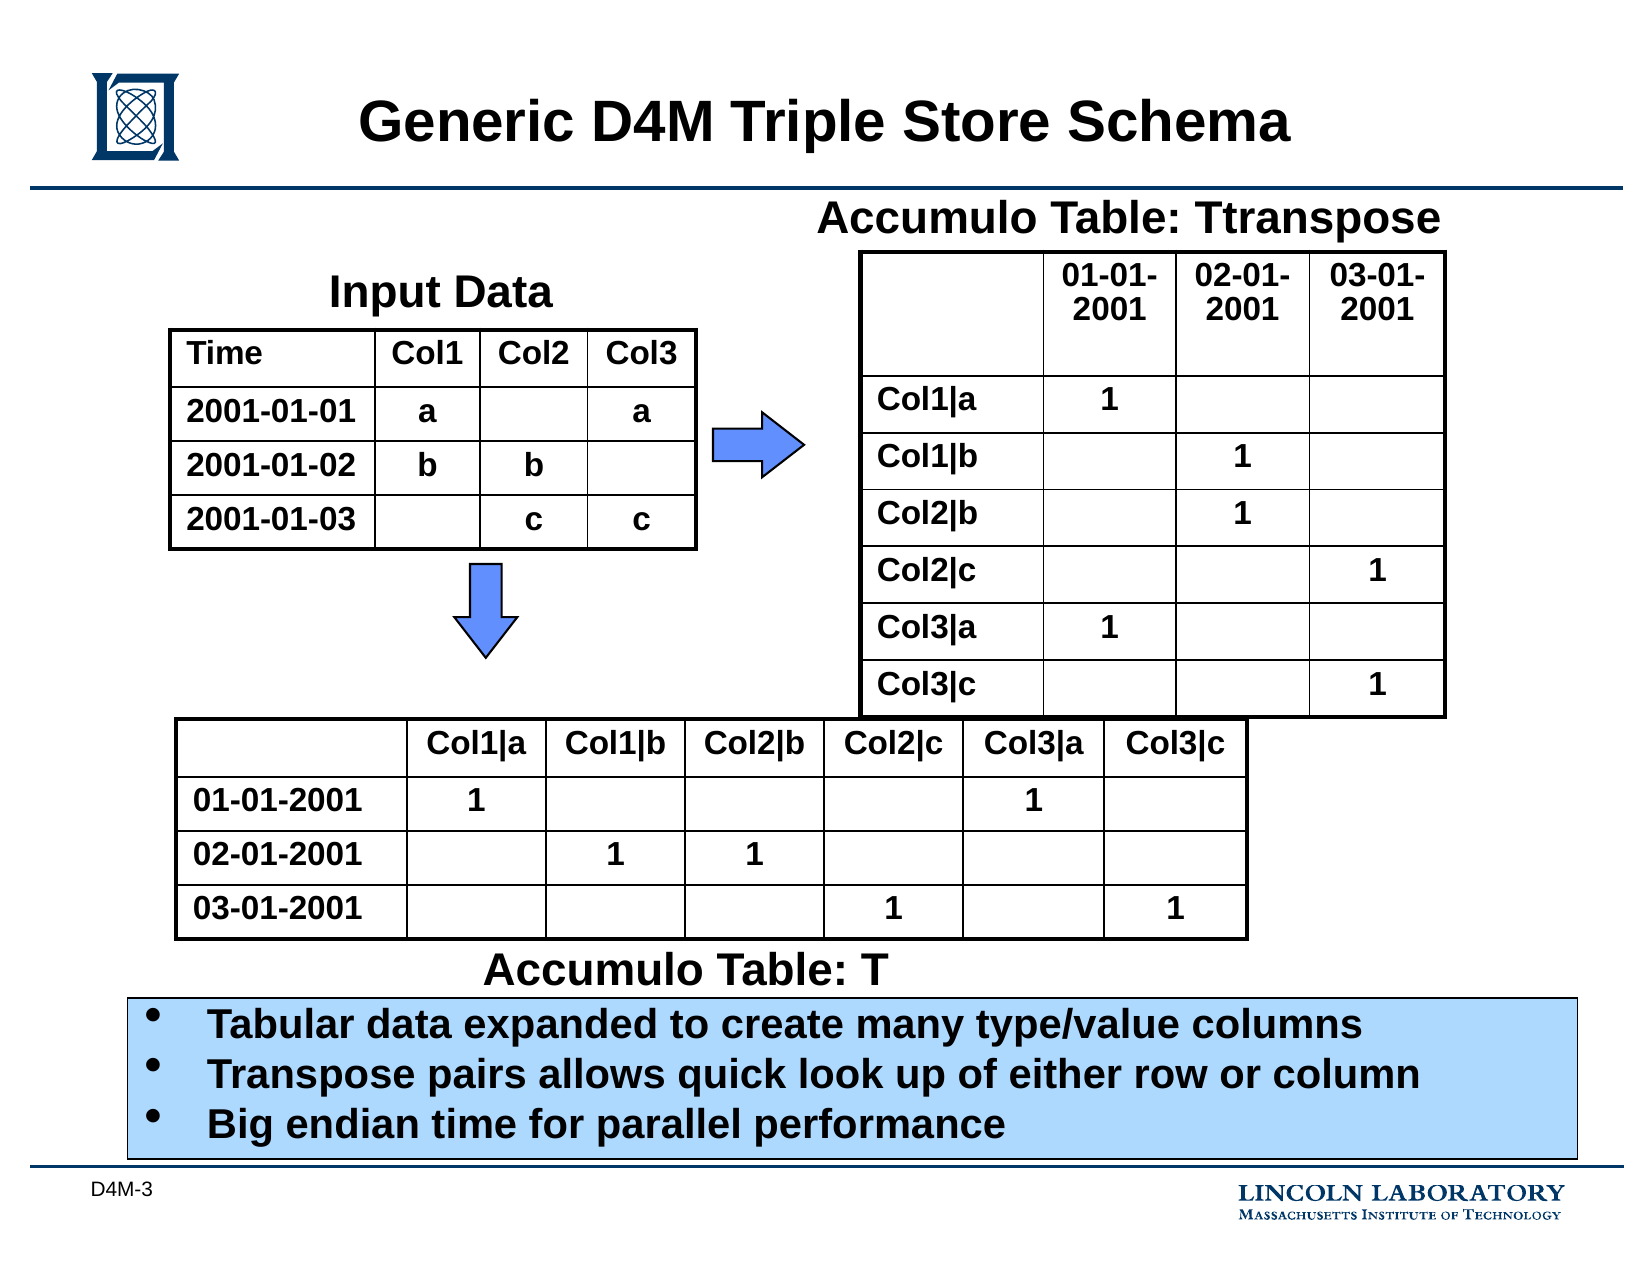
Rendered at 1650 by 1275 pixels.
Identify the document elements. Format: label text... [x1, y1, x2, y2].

table_cell [964, 886, 1103, 937]
table_cell Col2|c [863, 547, 1043, 602]
table_cell [825, 832, 962, 884]
table_cell 1 [825, 886, 962, 937]
table_header Col1 [376, 332, 479, 386]
table_cell 1 [1105, 886, 1245, 937]
table_cell Col1|b [863, 434, 1043, 489]
table_cell 2001-01-03 [172, 496, 374, 547]
table_header Col3|c [1105, 721, 1245, 776]
text_box Accumulo Table: T [465, 931, 907, 997]
table_header Col3|a [964, 721, 1103, 776]
table_cell [1105, 778, 1245, 830]
table_header 01-01-2001 [1044, 254, 1175, 375]
table_cell 02-01-2001 [178, 832, 406, 884]
table_cell [481, 388, 587, 440]
table_cell c [588, 496, 694, 547]
table_header Time [172, 332, 374, 386]
table_cell [686, 886, 823, 931]
table_cell 1 [547, 832, 684, 884]
table_cell 2001-01-01 [172, 388, 374, 440]
table_cell 1 [964, 778, 1103, 830]
table_cell a [588, 388, 694, 440]
table_cell a [376, 388, 479, 440]
table_cell [686, 778, 823, 830]
table_header 03-01-2001 [1310, 254, 1443, 375]
table_header Col2 [481, 332, 587, 386]
title Generic D4M Triple Store Schema [169, 45, 1481, 198]
table_cell [1310, 604, 1443, 659]
text_box Accumulo Table: Ttranspose [799, 179, 1459, 252]
table_header Col1|b [547, 721, 684, 776]
table_cell 03-01-2001 [178, 886, 406, 937]
table_cell c [481, 496, 587, 547]
table_cell [1044, 490, 1175, 545]
table_cell [1105, 832, 1245, 884]
table_header Col2|b [686, 721, 823, 776]
table_cell [1310, 377, 1443, 432]
table_cell 1 [1177, 434, 1309, 489]
table_cell [1310, 434, 1443, 489]
table_cell [1177, 377, 1309, 432]
text_box [454, 563, 518, 658]
table_cell [964, 832, 1103, 884]
table_cell 1 [1310, 547, 1443, 602]
table_cell [1177, 604, 1309, 659]
table_header Col2|c [825, 721, 962, 776]
table_cell b [376, 442, 479, 494]
table_header 02-01-2001 [1177, 254, 1309, 375]
table_cell [376, 496, 479, 547]
table_cell Col3|c [863, 661, 1043, 715]
table_cell 2001-01-02 [172, 442, 374, 494]
text_box Input Data [312, 253, 570, 326]
table_cell [547, 886, 684, 931]
table_cell 1 [408, 778, 545, 830]
table_cell 1 [1044, 377, 1175, 432]
table_header Col3 [588, 332, 694, 386]
table_cell [1310, 490, 1443, 545]
table_header [863, 254, 1043, 375]
table_cell 1 [1177, 490, 1309, 545]
table_cell 1 [1044, 604, 1175, 659]
table_cell [1044, 434, 1175, 489]
text_box [712, 412, 805, 478]
table_cell [588, 442, 694, 494]
table_cell [408, 832, 545, 884]
table_cell 01-01-2001 [178, 778, 406, 830]
table_cell [1177, 547, 1309, 602]
table_cell b [481, 442, 587, 494]
table_cell [547, 778, 684, 830]
table_header [178, 721, 406, 776]
table_cell 1 [686, 832, 823, 884]
table_cell Col1|a [863, 377, 1043, 432]
table_cell [408, 886, 545, 937]
table_cell Col3|a [863, 604, 1043, 659]
table_header Col1|a [408, 721, 545, 776]
table_cell 1 [1310, 661, 1443, 715]
table_cell [1044, 547, 1175, 602]
table_cell Col2|b [863, 490, 1043, 545]
table_cell [1044, 661, 1175, 715]
table_cell [825, 778, 962, 830]
table_cell [1177, 661, 1309, 715]
text_box Tabular data expanded to create many type/value columns Transpose pairs allows quick look up of either row or column Big endian time for parallel performance [127, 997, 1578, 1159]
